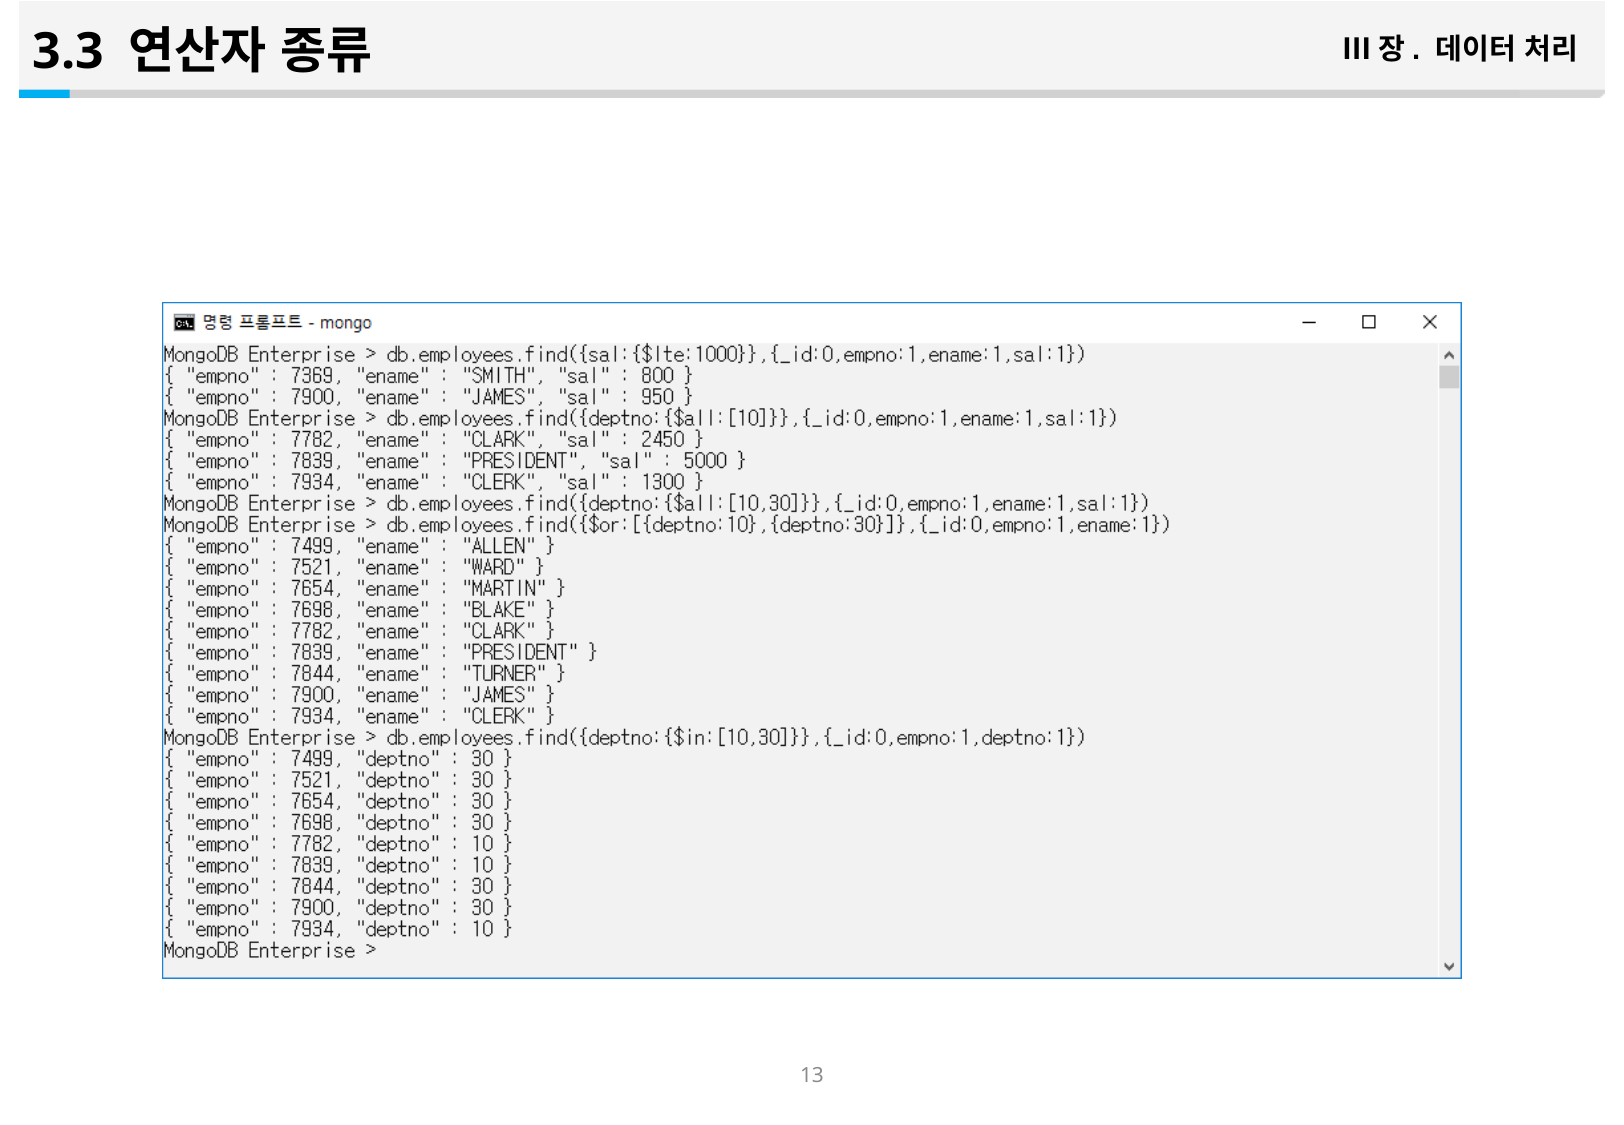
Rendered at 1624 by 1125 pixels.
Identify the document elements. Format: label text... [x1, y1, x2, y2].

list 3.3 연산자 종류 [17, 11, 1167, 85]
picture [19, 1, 1605, 98]
slide_number 12 [622, 1045, 1002, 1106]
picture [161, 302, 1462, 979]
text_box Ⅲ장. 데이터 처리 [1326, 22, 1602, 73]
